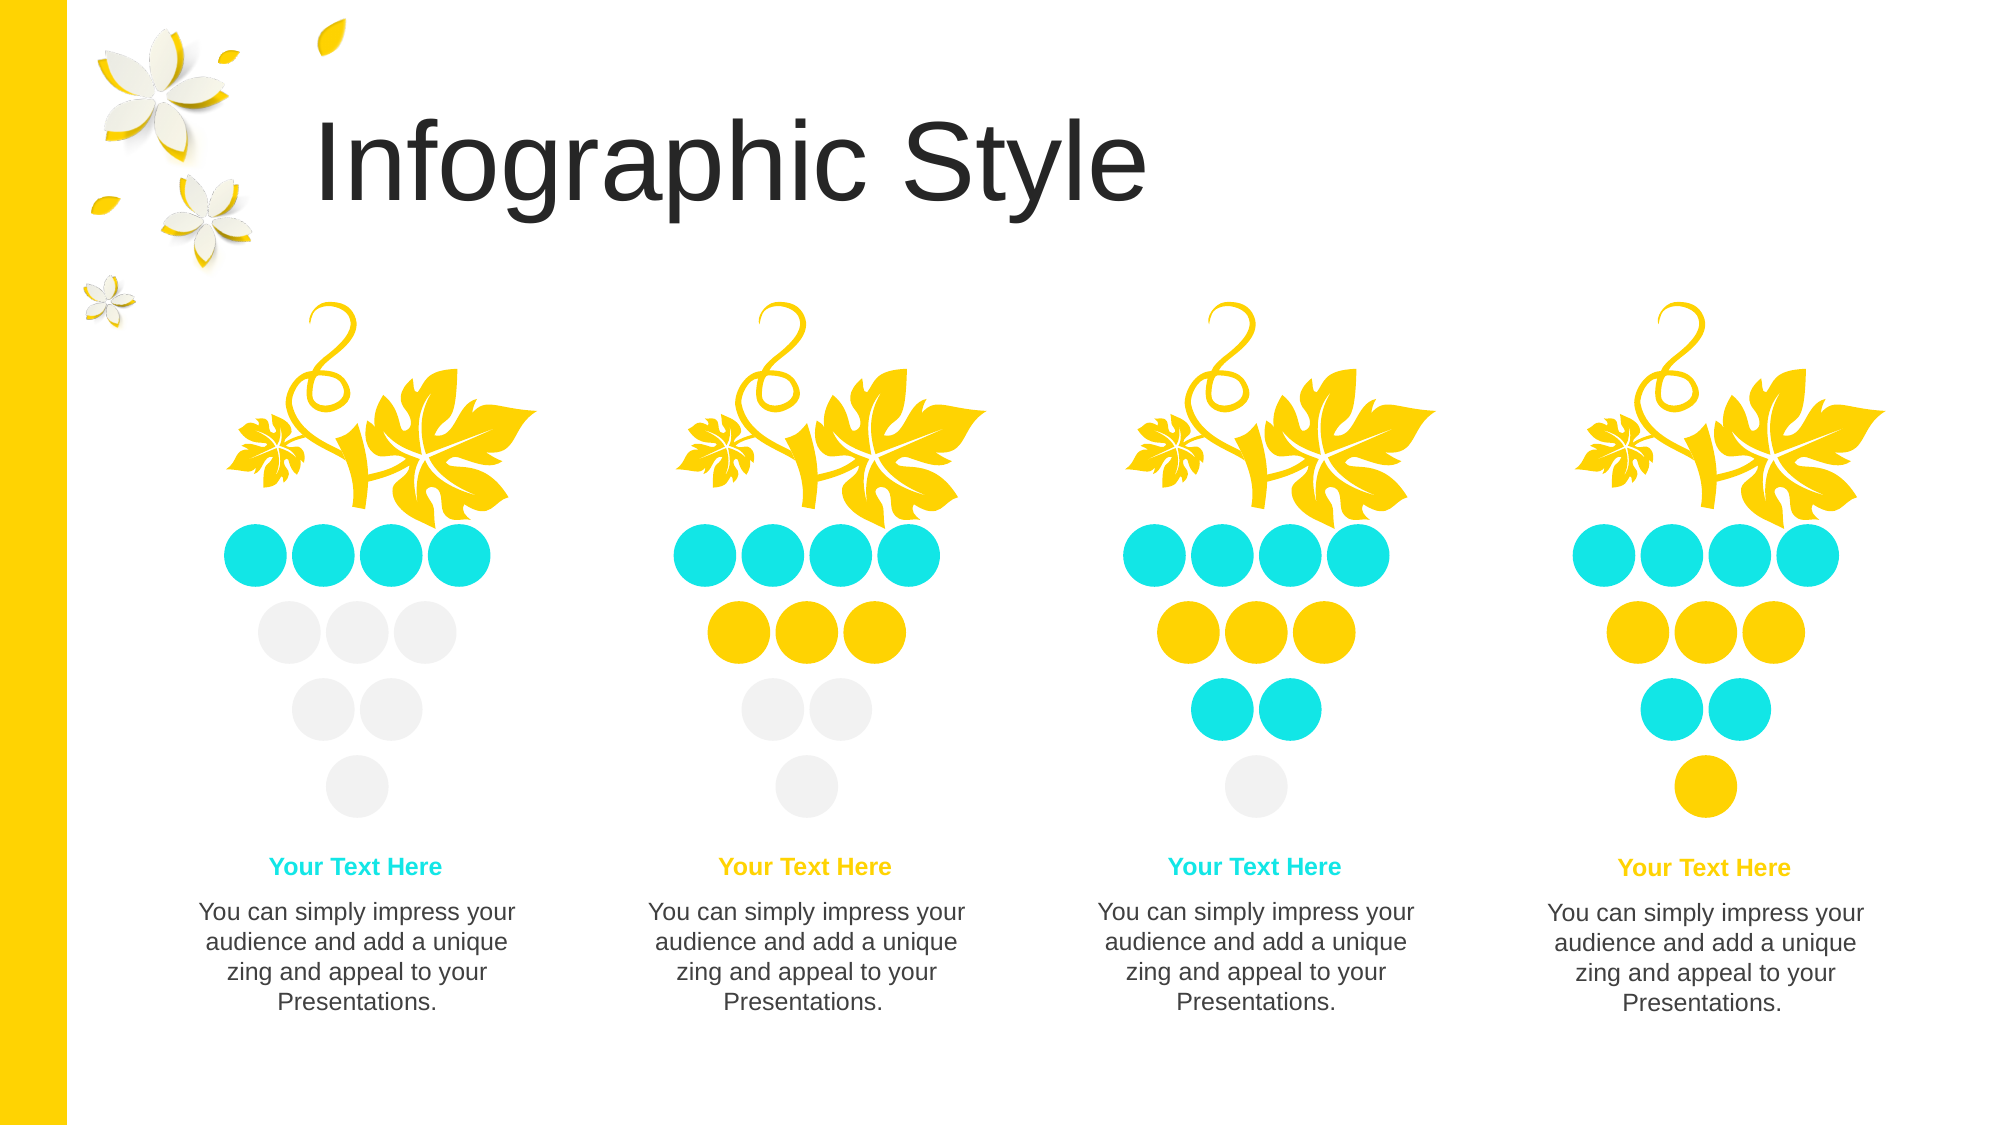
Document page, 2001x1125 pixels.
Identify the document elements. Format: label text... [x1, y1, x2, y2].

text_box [1572, 303, 1880, 818]
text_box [1123, 303, 1430, 818]
picture [311, 17, 356, 57]
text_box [673, 303, 981, 818]
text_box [177, 842, 538, 1025]
picture [83, 274, 137, 333]
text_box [1526, 843, 1886, 1026]
picture [91, 196, 121, 215]
picture [96, 25, 269, 287]
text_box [627, 842, 987, 1025]
list Infographic Style [298, 105, 1939, 224]
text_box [1076, 842, 1437, 1025]
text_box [224, 303, 531, 818]
